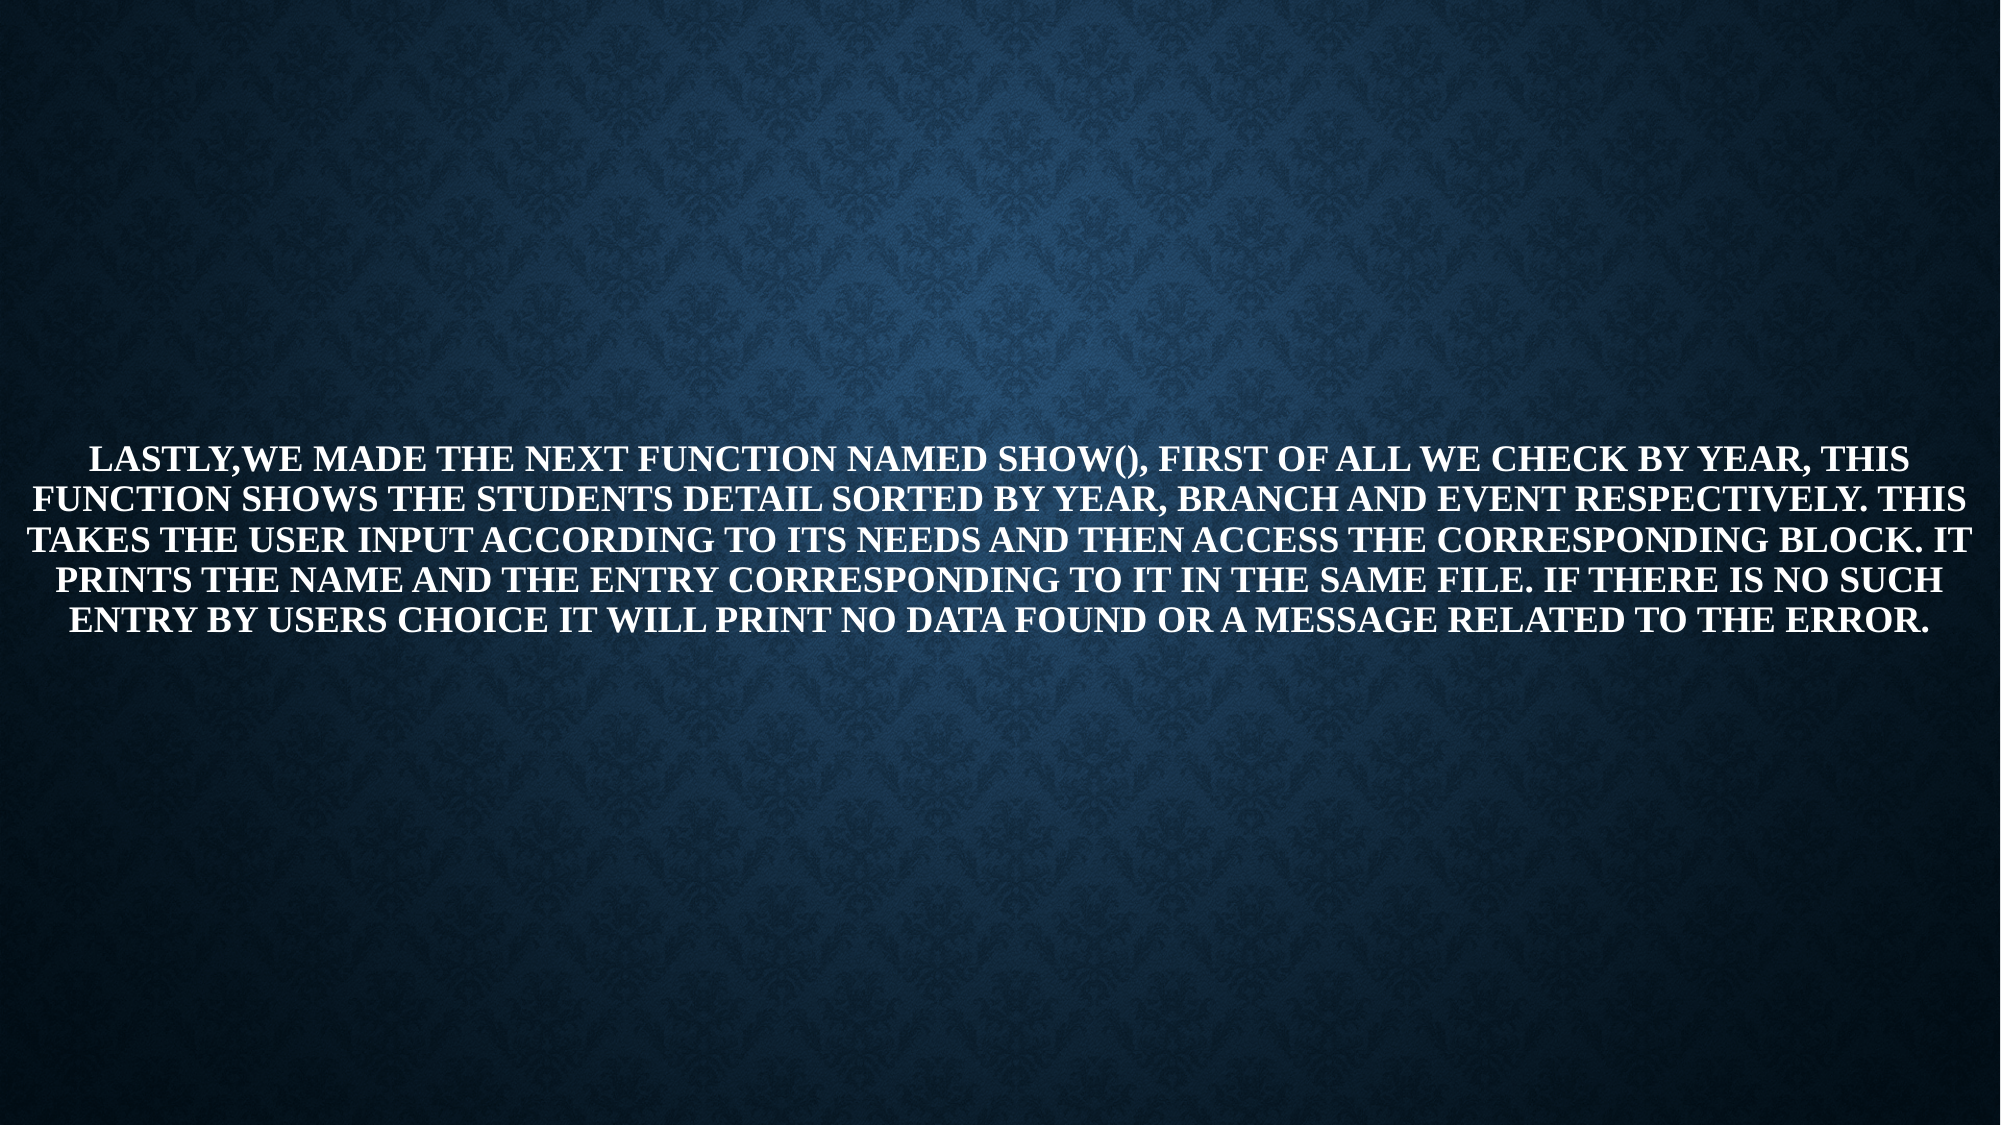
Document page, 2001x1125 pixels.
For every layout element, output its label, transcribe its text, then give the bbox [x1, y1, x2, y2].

title LASTLY,We made the next function named show(), first of all we check by year, this function shows the students detail sorted by year, branch and event respectively. This takes the user input according to its needs and then access the corresponding block. It prints the name and the entry corresponding to it in the same file. If there is no such entry by users choice it will print no data found or a message related to the error. [0, 0, 2000, 1125]
